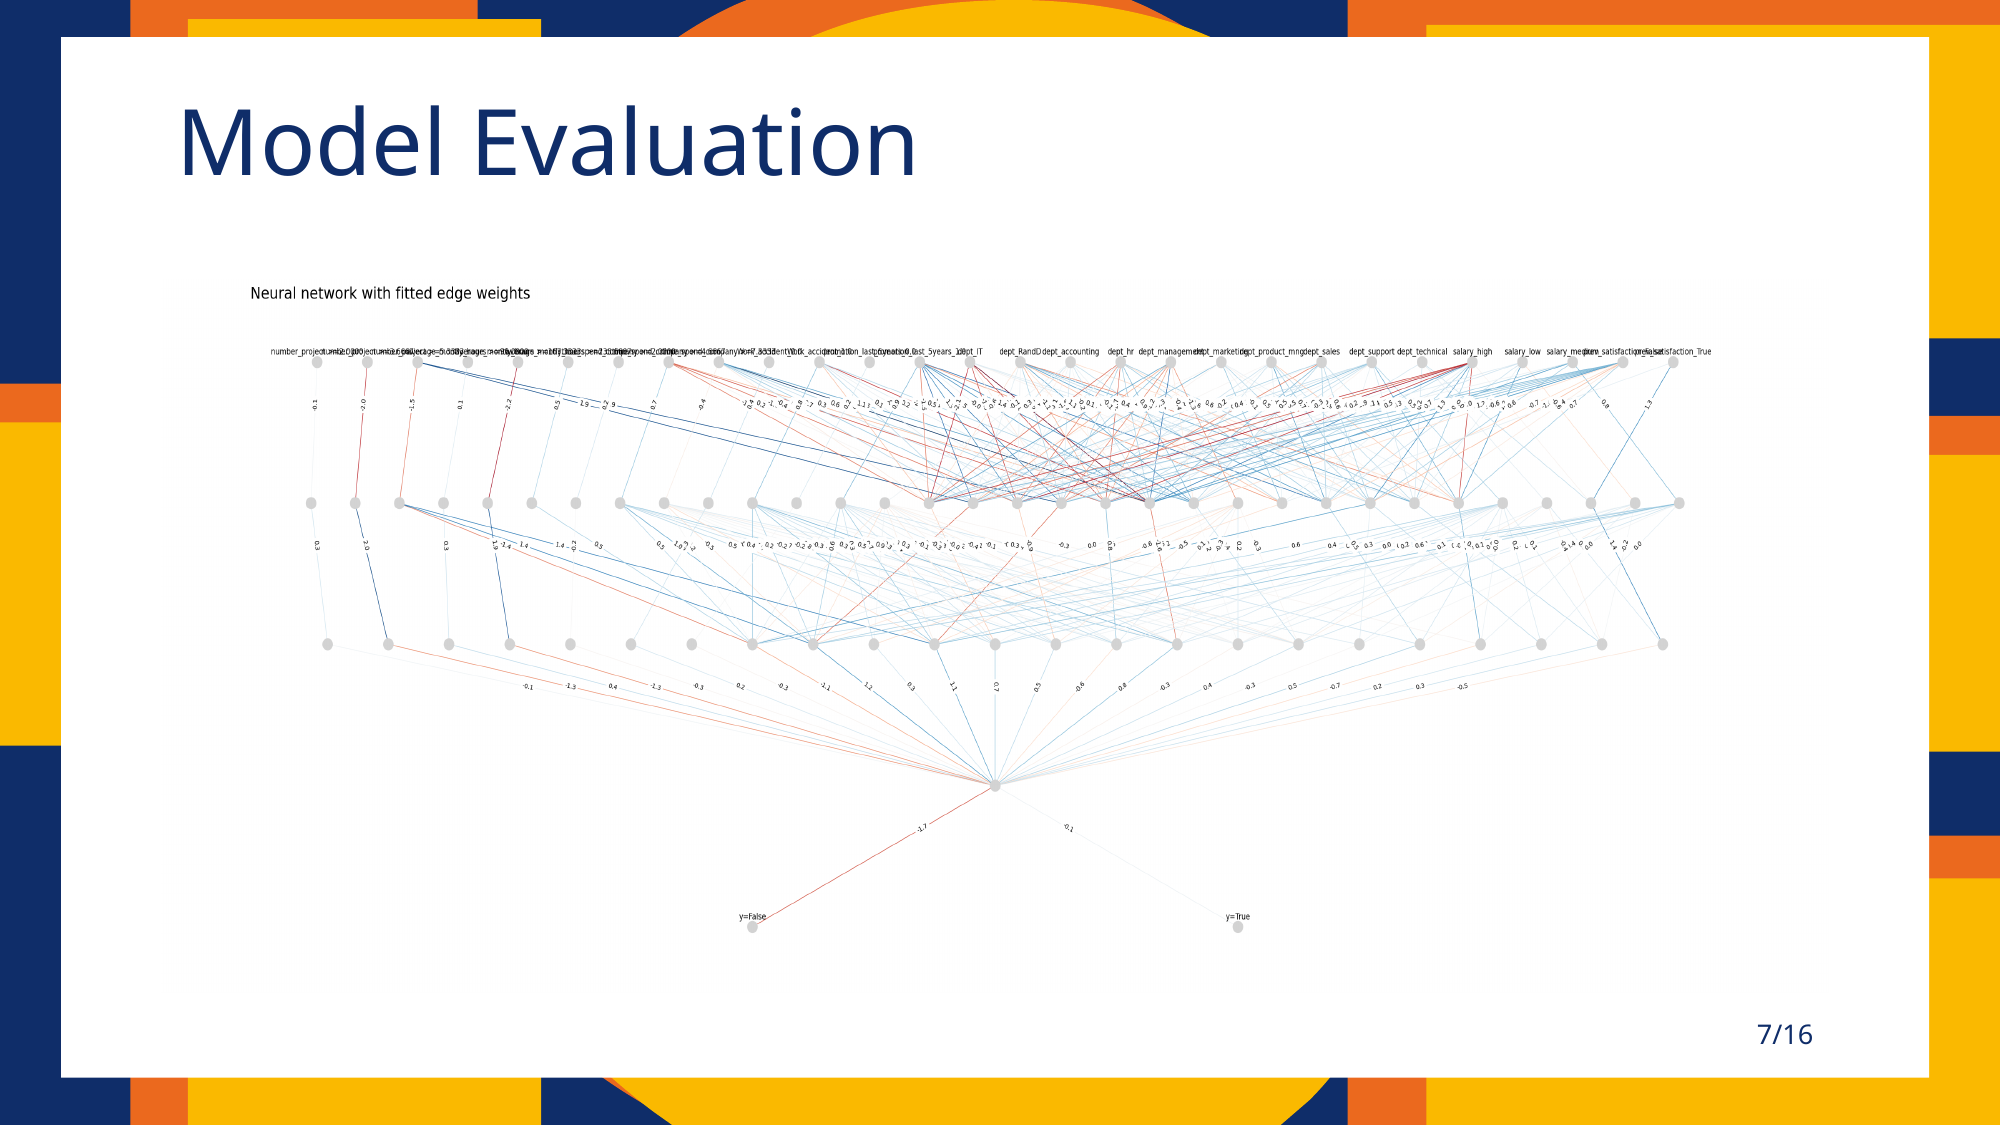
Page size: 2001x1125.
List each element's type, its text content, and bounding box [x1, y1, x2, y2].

title Model Evaluation [161, 37, 1829, 255]
slide_number 7/16 [1619, 1005, 1829, 1066]
picture [161, 279, 1829, 994]
